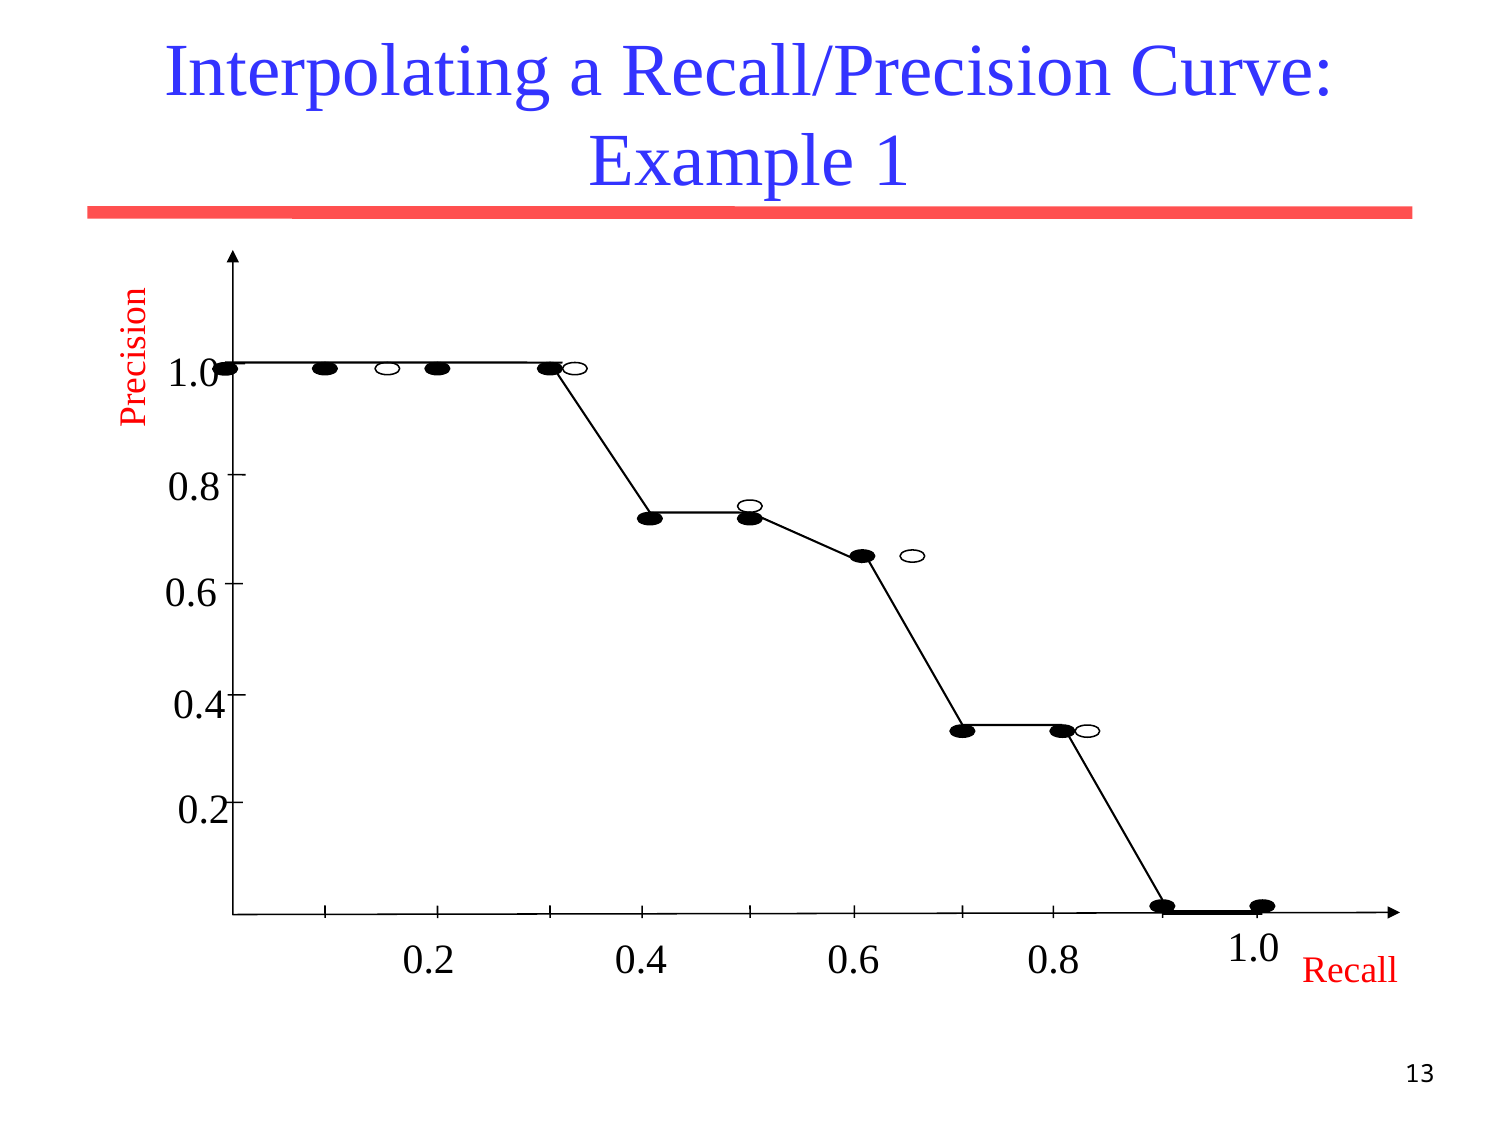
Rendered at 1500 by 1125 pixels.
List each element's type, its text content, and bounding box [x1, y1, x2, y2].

text_box 0.4 [600, 924, 683, 990]
text_box [900, 549, 925, 563]
text_box 1.0 [1212, 912, 1295, 978]
text_box [375, 363, 400, 375]
text_box [562, 362, 588, 375]
text_box [1050, 725, 1075, 738]
text_box [226, 249, 239, 335]
text_box [1149, 900, 1175, 913]
text_box 0.6 [812, 924, 895, 990]
text_box Precision [99, 272, 161, 442]
text_box [737, 512, 762, 525]
text_box [537, 363, 563, 375]
text_box [1250, 900, 1275, 913]
text_box 0.2 [387, 924, 470, 990]
text_box [312, 363, 338, 375]
slide_number 13 [1137, 1049, 1451, 1125]
text_box [737, 500, 763, 512]
text_box [950, 725, 975, 738]
text_box [637, 512, 663, 525]
text_box [1295, 906, 1400, 919]
text_box Recall [1287, 937, 1414, 998]
text_box [850, 549, 875, 563]
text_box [149, 337, 246, 840]
text_box 0.8 [1012, 924, 1095, 990]
title Interpolating a Recall/Precision Curve: Example 1 [112, 47, 1388, 173]
text_box [1074, 725, 1100, 738]
text_box [425, 363, 450, 375]
